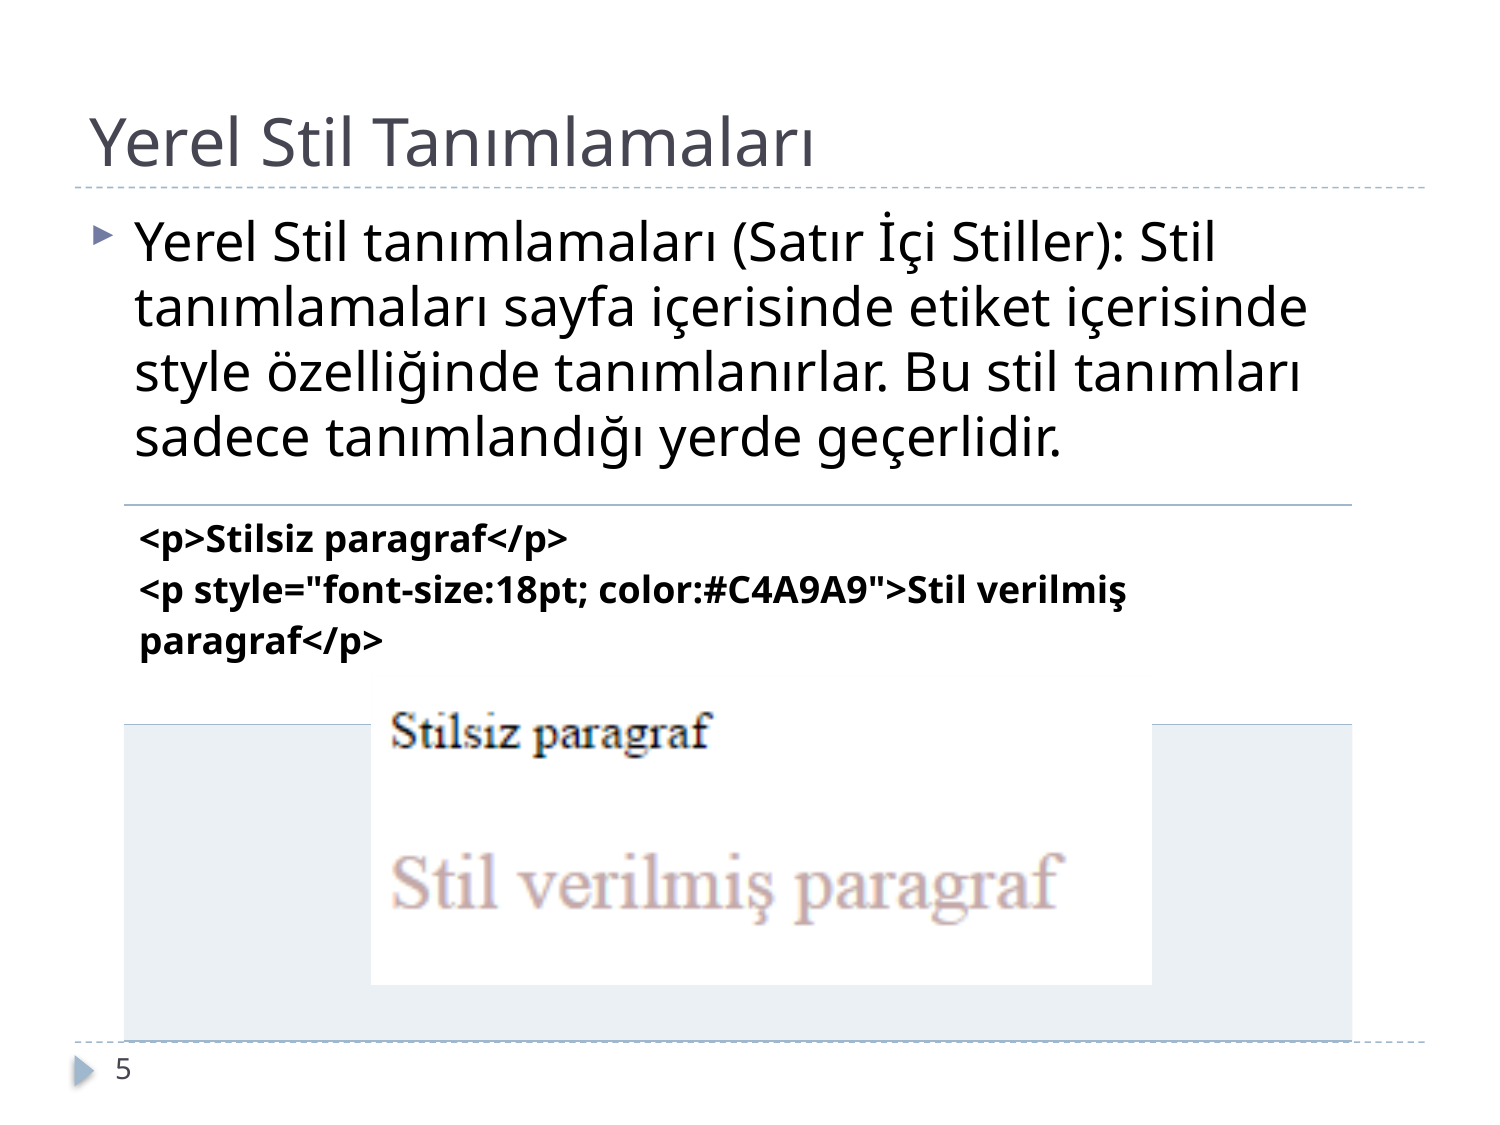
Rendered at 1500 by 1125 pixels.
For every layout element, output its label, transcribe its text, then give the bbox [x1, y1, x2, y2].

title Yerel Stil Tanımlamaları [75, 24, 1425, 188]
picture [371, 674, 1152, 985]
table_cell [124, 725, 1352, 1040]
list Yerel Stil tanımlamaları (Satır İçi Stiller): Stil tanımlamaları sayfa içerisinde etiket içerisinde style özelliğinde tanımlanırlar. Bu stil tanımları sadece tanımlandığı yerde geçerlidir. [75, 200, 1425, 1010]
slide_number 5 [100, 1042, 426, 1103]
table_header <p>Stilsiz paragraf</p> <p style="font-size:18pt; color:#C4A9A9">Stil verilmiş paragraf</p> [124, 506, 1352, 724]
